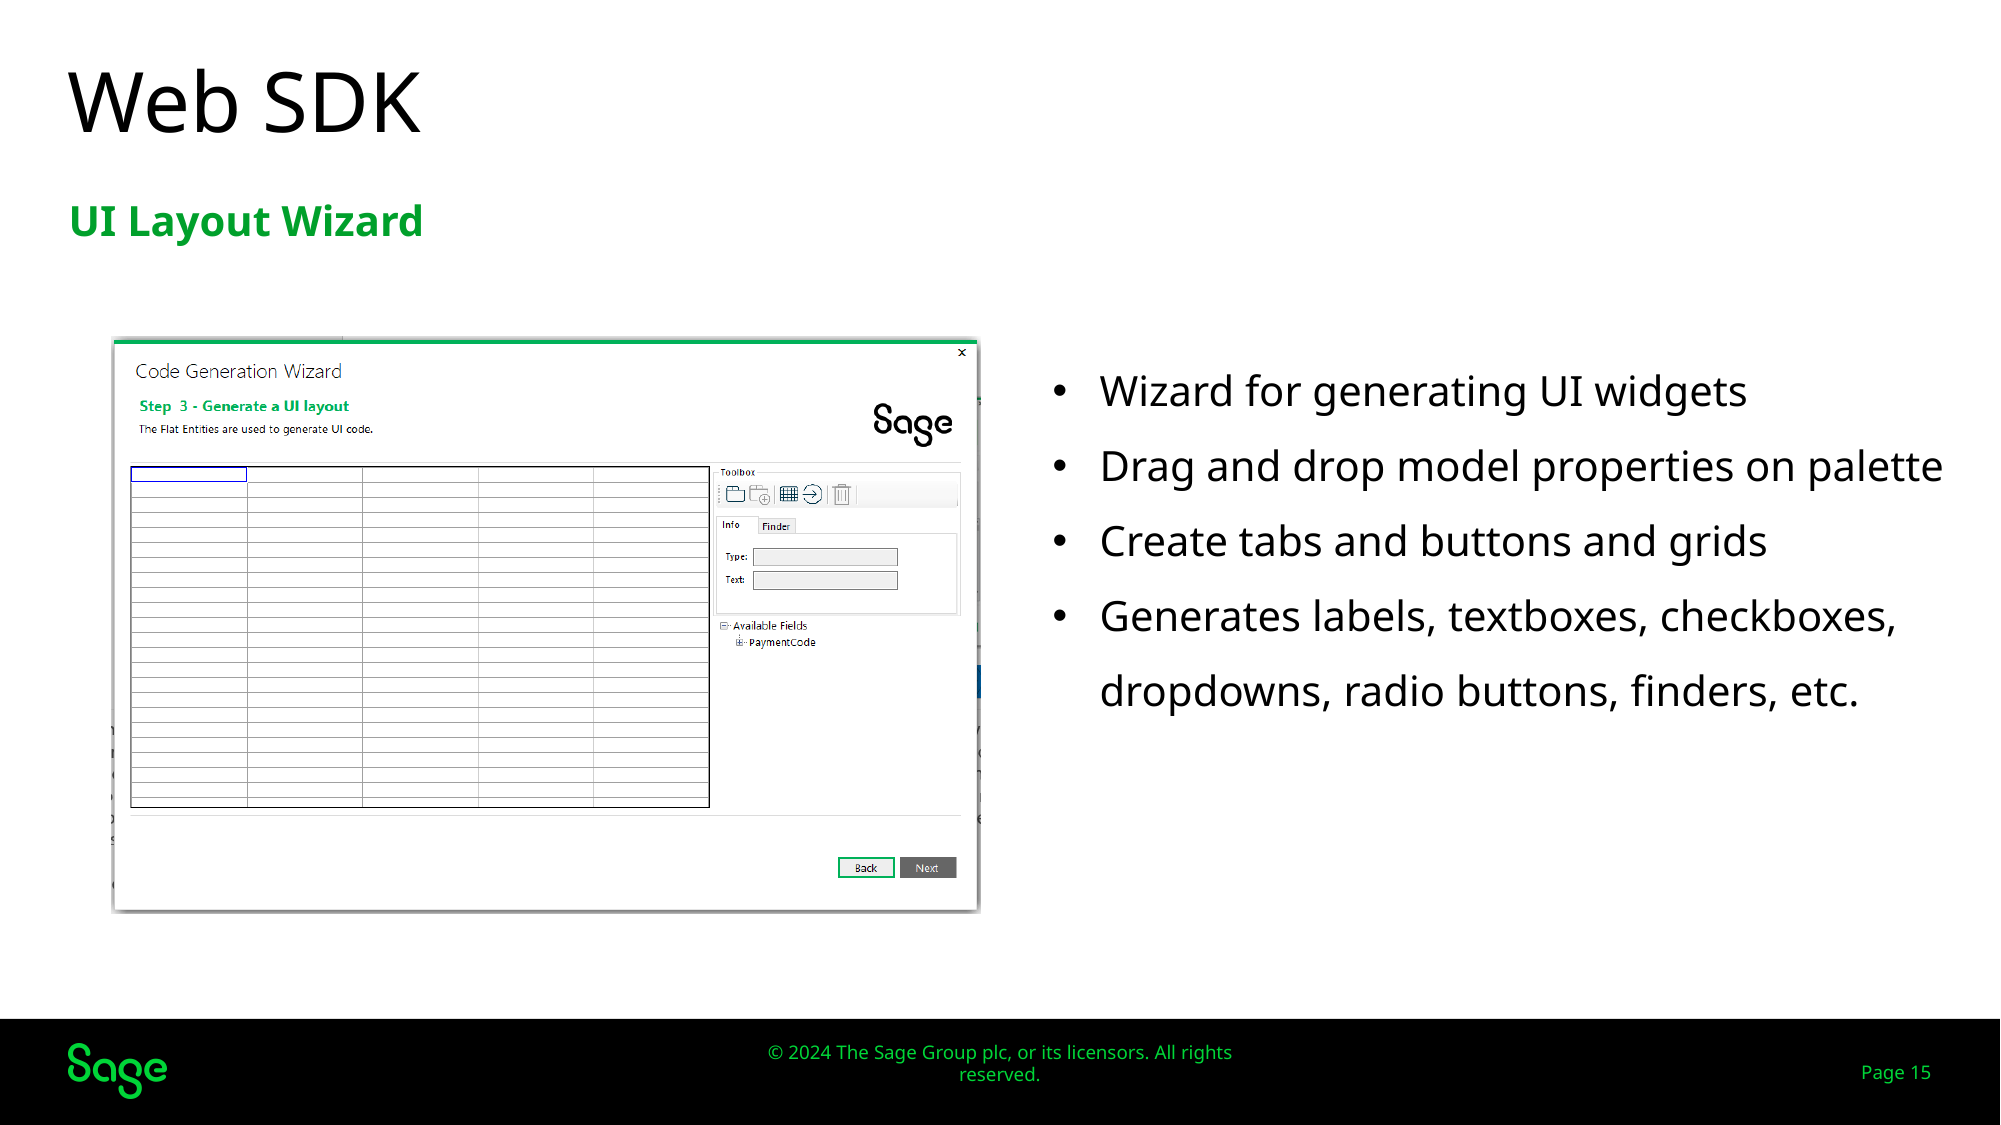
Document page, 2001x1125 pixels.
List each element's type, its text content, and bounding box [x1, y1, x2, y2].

slide_number Page 15 [1809, 1043, 1947, 1104]
picture [68, 1043, 167, 1099]
picture [111, 336, 981, 915]
text_box Wizard for generating UI widgets Drag and drop model properties on palette Create tabs and buttons and grids Generates labels, textboxes, checkboxes, dropdowns, radio buttons, finders, etc. [1038, 332, 1978, 798]
list UI Layout Wizard [68, 186, 1930, 259]
title Web SDK [67, 49, 1930, 147]
